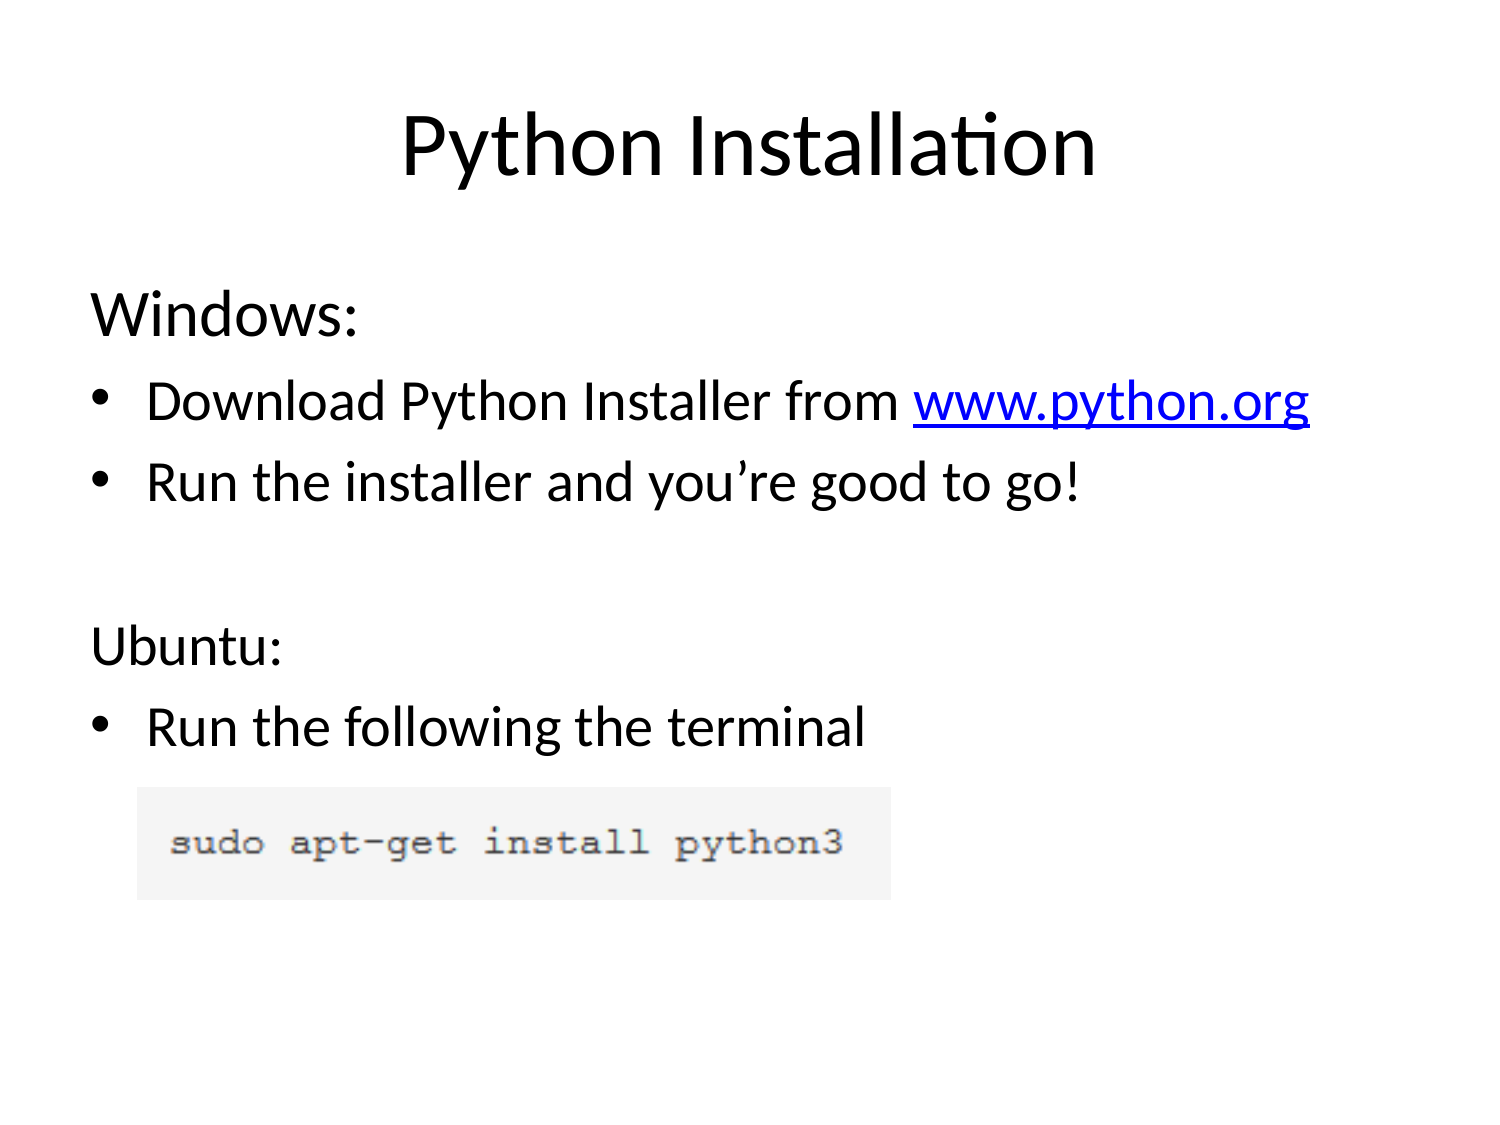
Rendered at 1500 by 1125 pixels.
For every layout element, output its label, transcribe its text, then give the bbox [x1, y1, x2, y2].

picture [137, 787, 891, 901]
title Python Installation [75, 45, 1425, 233]
list Windows: Download Python Installer from www.python.org Run the installer and you’re good to go! Ubuntu: Run the following the terminal [75, 262, 1425, 1005]
